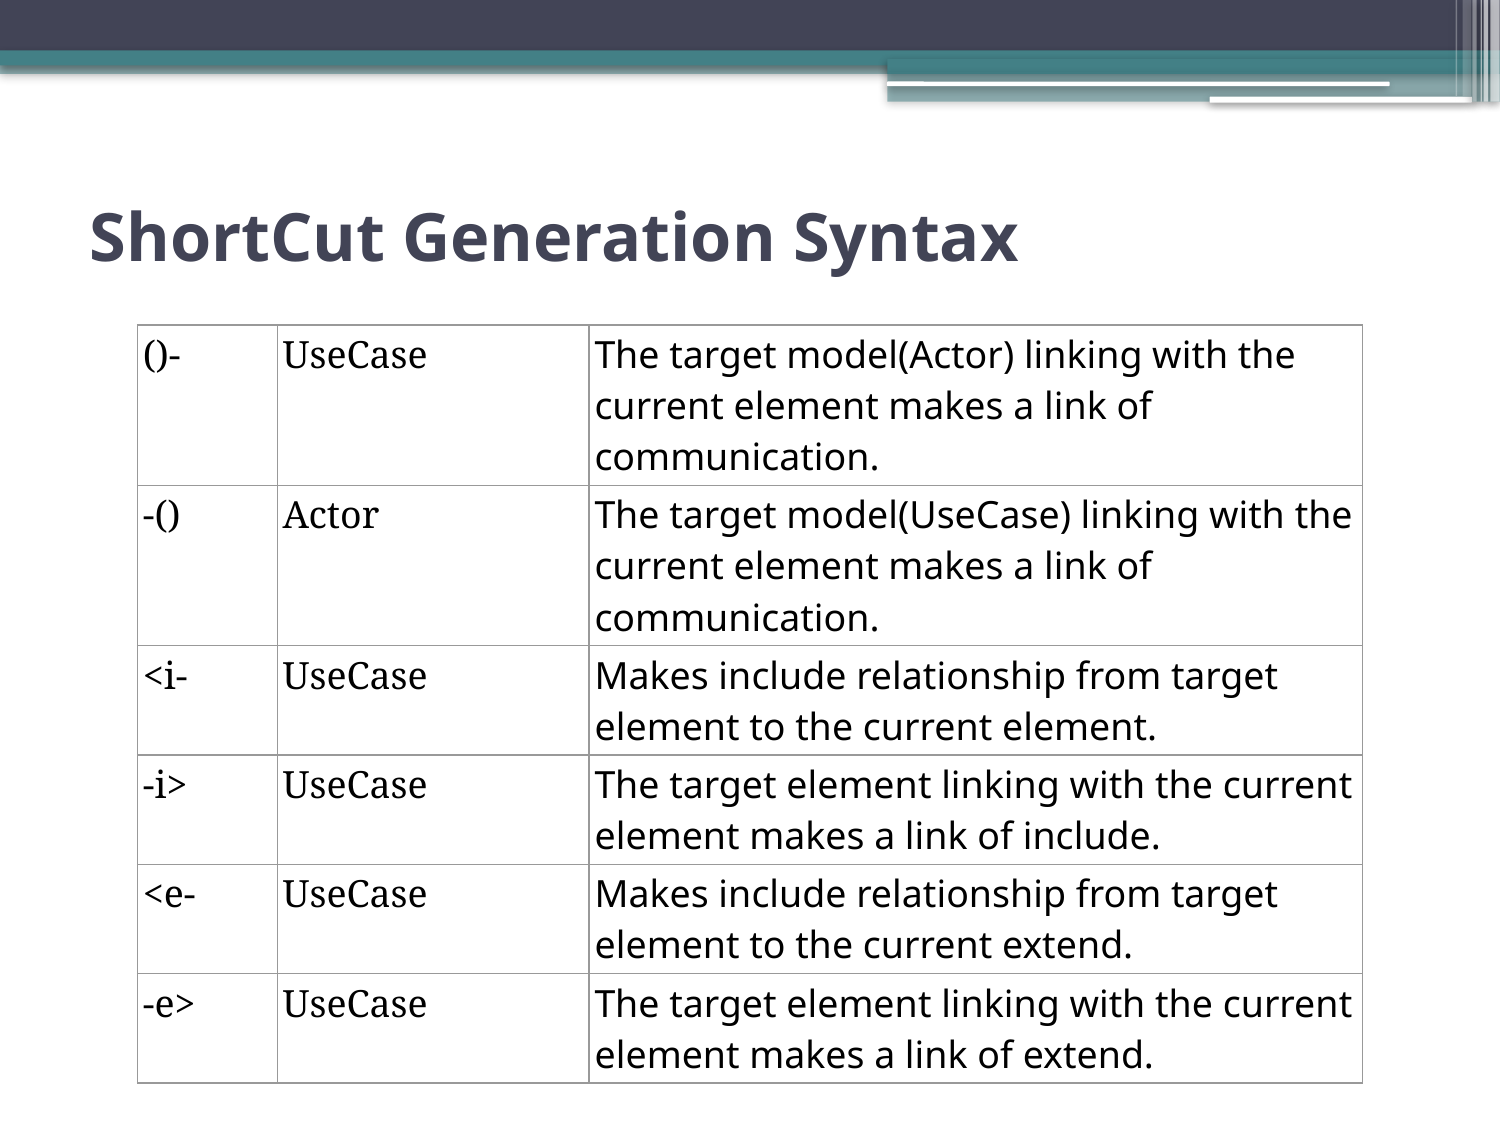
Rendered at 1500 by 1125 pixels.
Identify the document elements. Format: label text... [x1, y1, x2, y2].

table_cell Makes include relationship from target element to the current element. [590, 646, 1362, 754]
table_cell Actor [278, 486, 588, 645]
table_cell The target element linking with the current element makes a link of extend. [590, 974, 1362, 1082]
table_cell UseCase [278, 756, 588, 864]
table_cell The target model(UseCase) linking with the current element makes a link of communication. [590, 486, 1362, 645]
table_cell -e> [138, 974, 277, 1082]
table_cell -i> [138, 756, 277, 864]
table_cell Makes include relationship from target element to the current extend. [590, 865, 1362, 973]
table_cell -() [138, 486, 277, 645]
table_cell <i- [138, 646, 277, 754]
table_header UseCase [278, 326, 588, 485]
table_cell The target element linking with the current element makes a link of include. [590, 756, 1362, 864]
table_cell UseCase [278, 865, 588, 973]
title ShortCut Generation Syntax [75, 187, 1425, 363]
table_cell UseCase [278, 974, 588, 1082]
table_header ()- [138, 326, 277, 485]
table_header The target model(Actor) linking with the current element makes a link of communication. [590, 326, 1362, 485]
table_cell UseCase [278, 646, 588, 754]
table_cell <e- [138, 865, 277, 973]
